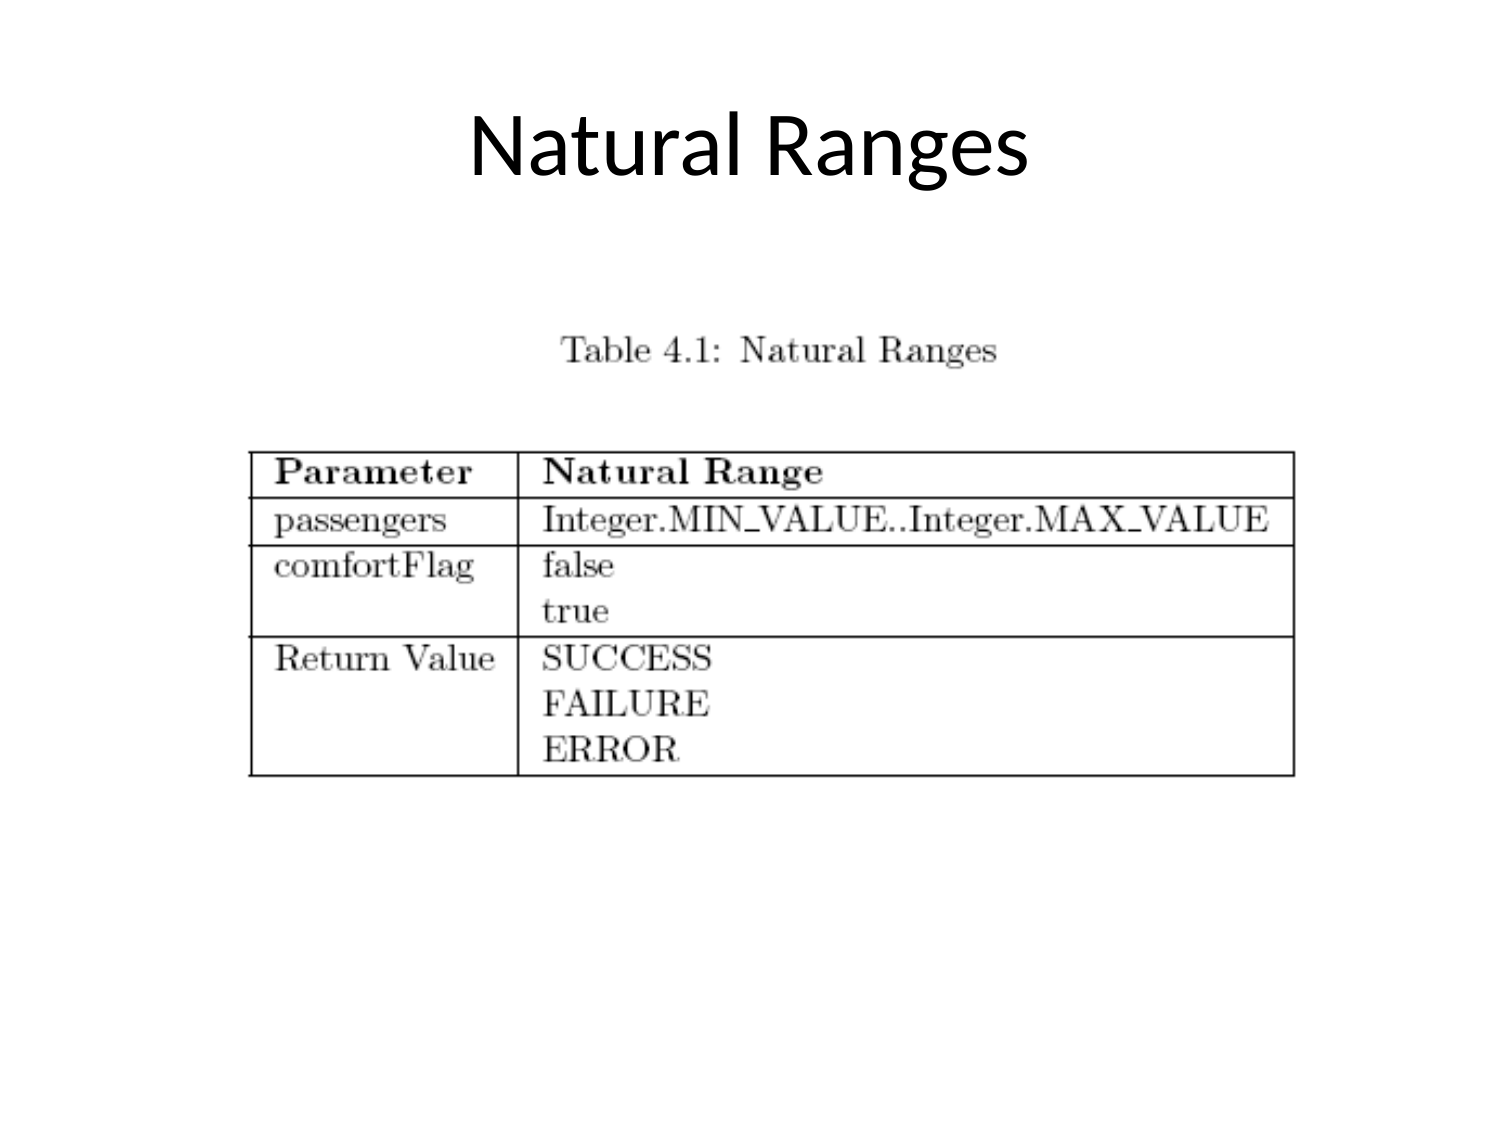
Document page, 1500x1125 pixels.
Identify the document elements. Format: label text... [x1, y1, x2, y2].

title Natural Ranges [75, 45, 1425, 233]
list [147, 302, 1352, 823]
